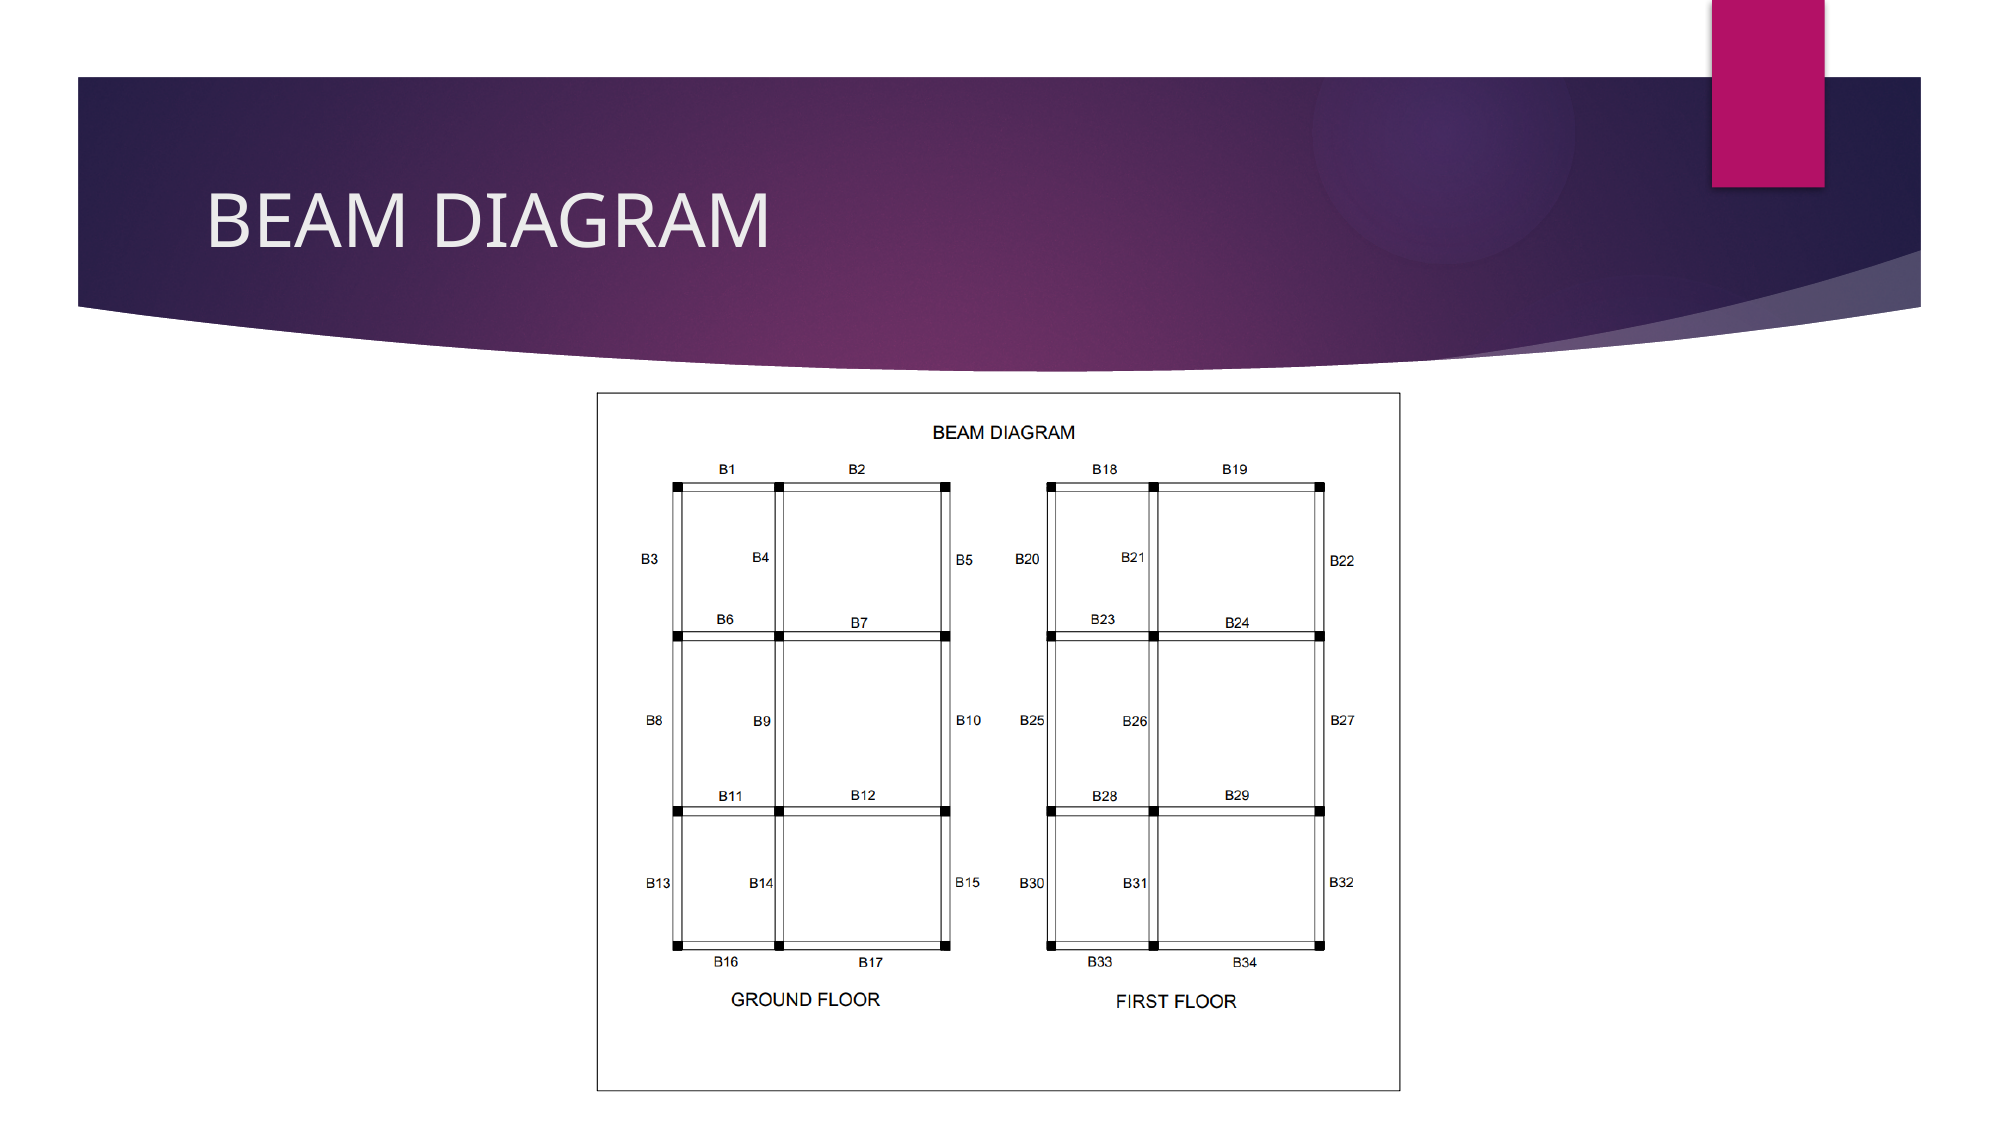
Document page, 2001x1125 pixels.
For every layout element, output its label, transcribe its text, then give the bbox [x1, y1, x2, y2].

title BEAM DIAGRAM [189, 159, 1627, 276]
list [579, 379, 1421, 1104]
